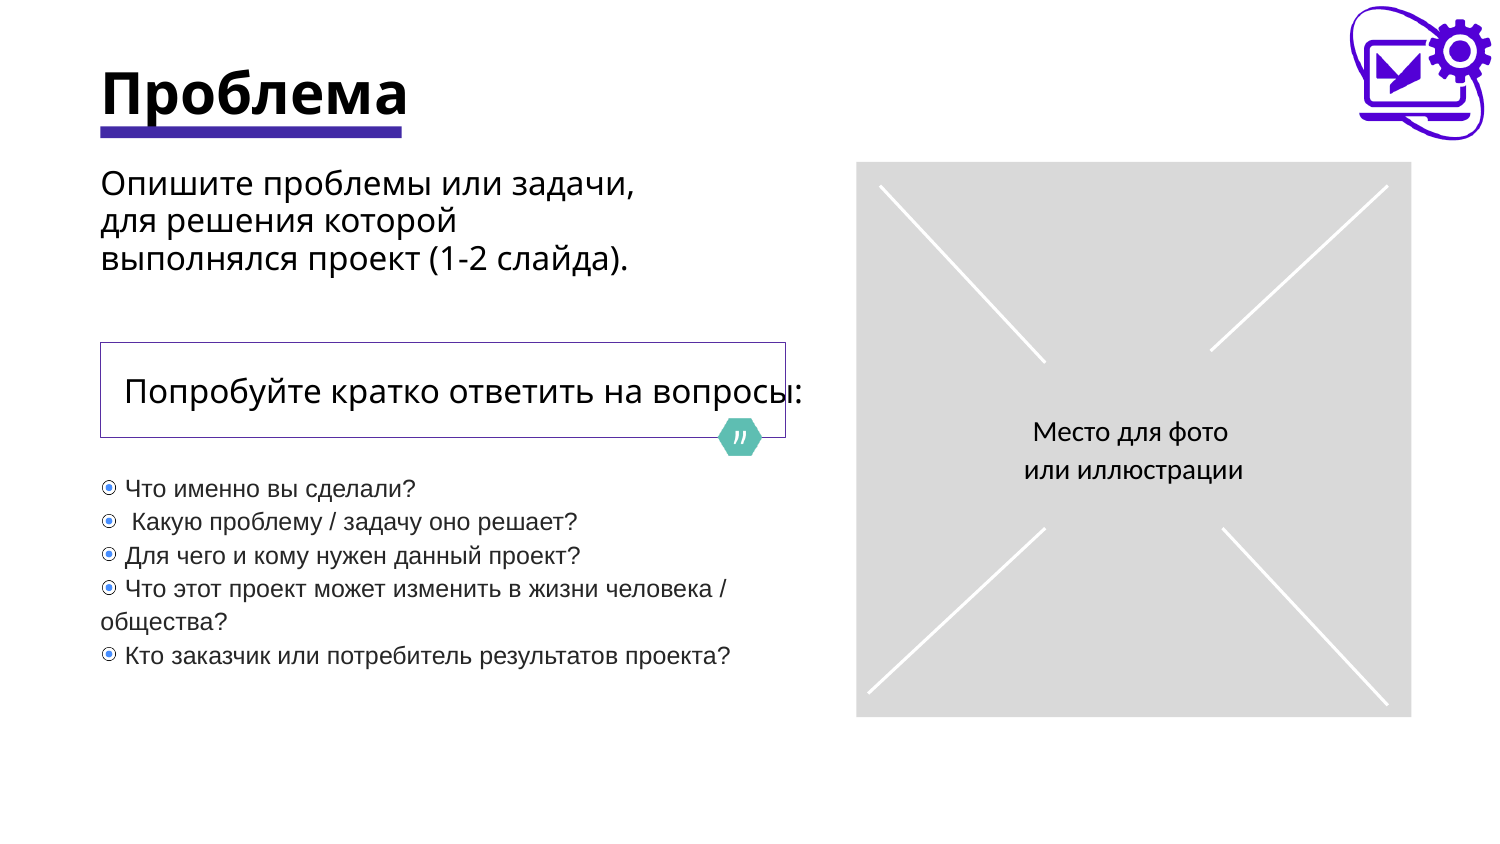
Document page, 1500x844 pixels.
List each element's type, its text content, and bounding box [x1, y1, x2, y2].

picture [100, 545, 118, 563]
text_box Опишите проблемы или задачи, для решения которой выполнялся проект (1-2 слайда). [100, 164, 644, 277]
text_box Попробуйте кратко ответить на вопросы: [787, 372, 821, 410]
text_box [98, 124, 404, 140]
text_box Проблема [100, 67, 526, 126]
picture [100, 478, 118, 497]
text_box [856, 161, 1412, 718]
picture [100, 512, 118, 530]
picture [100, 578, 118, 597]
picture [1337, 0, 1500, 150]
text_box [98, 341, 787, 439]
picture [717, 418, 762, 457]
picture [100, 645, 118, 663]
text_box Что именно вы сделали? Какую проблему / задачу оно решает? Для чего и кому нужен данный проект? Что этот проект может изменить в жизни человека / общества? Кто заказчик или потребитель результатов проекта? [100, 469, 821, 670]
